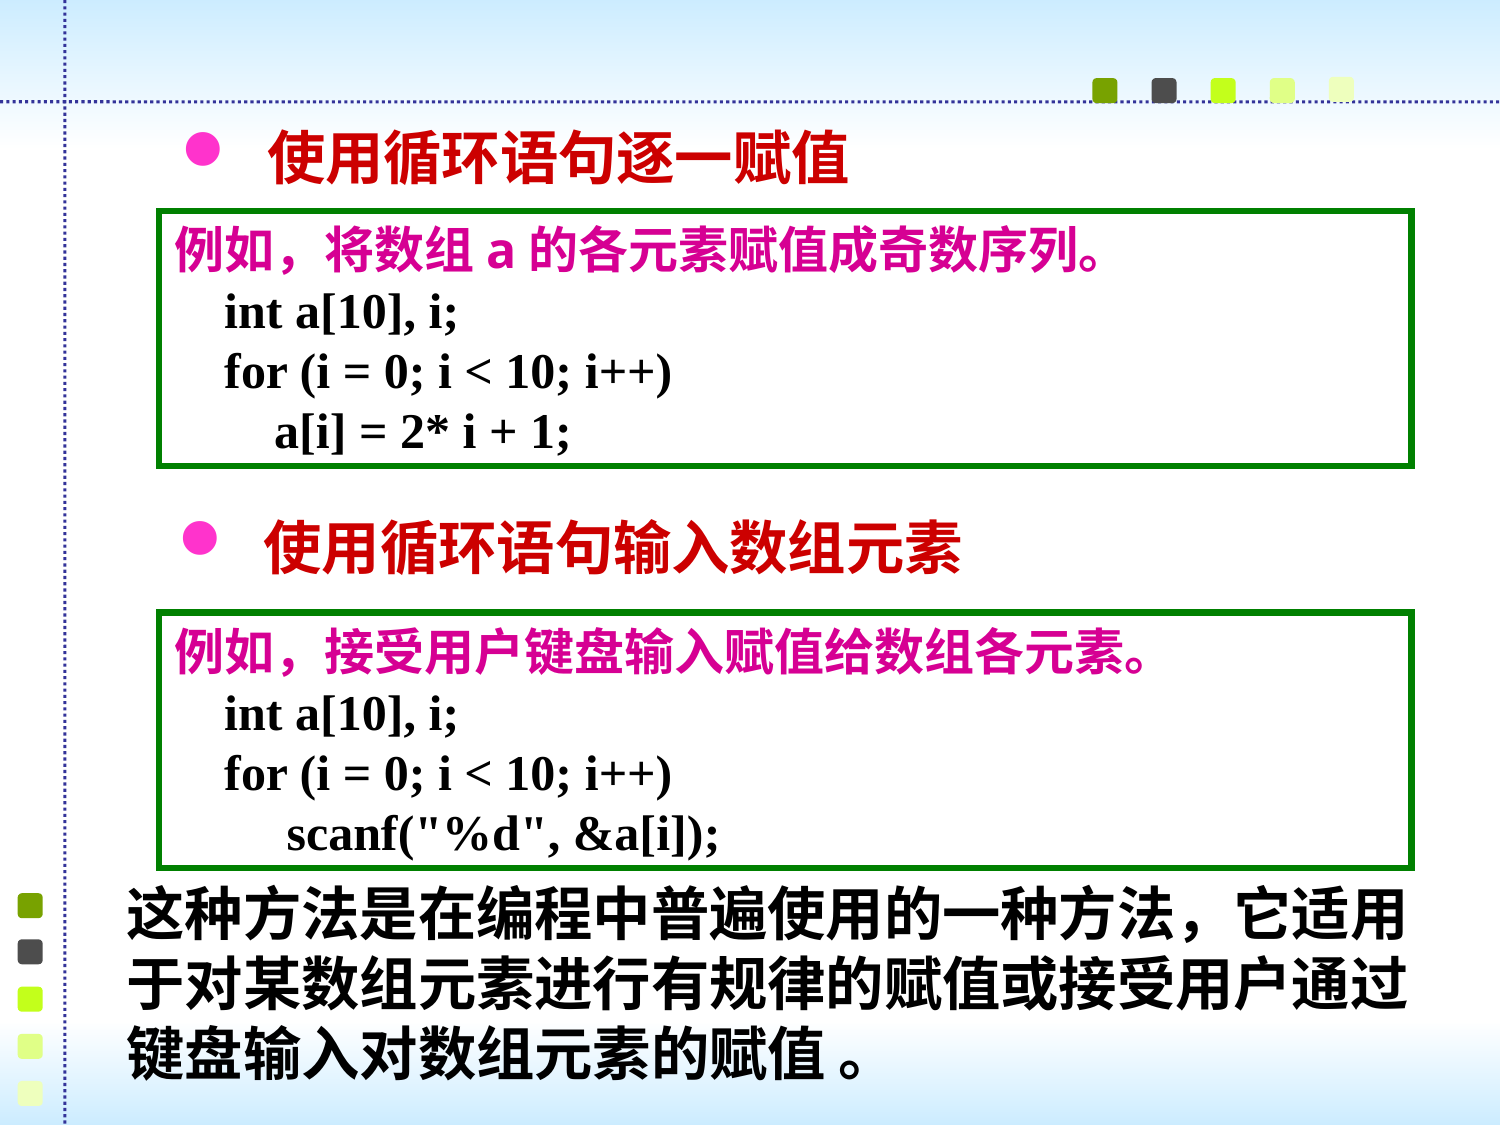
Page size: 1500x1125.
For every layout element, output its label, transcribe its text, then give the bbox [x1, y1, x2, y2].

text_box 这种方法是在编程中普遍使用的一种方法，它适用于对某数组元素进行有规律的赋值或接受用户通过键盘输入对数组元素的赋值 。 [112, 869, 1448, 1095]
text_box 使用循环语句逐一赋值 [166, 113, 865, 199]
text_box 使用循环语句输入数组元素 [163, 503, 991, 589]
text_box 例如，接受用户键盘输入赋值给数组各元素。 int a[10], i; for (i = 0; i < 10; i++) scanf("%d", &a[i]); [159, 612, 1412, 868]
text_box 例如，将数组a的各元素赋值成奇数序列。 int a[10], i; for (i = 0; i < 10; i++) a[i] = 2* i + 1; [159, 210, 1412, 467]
